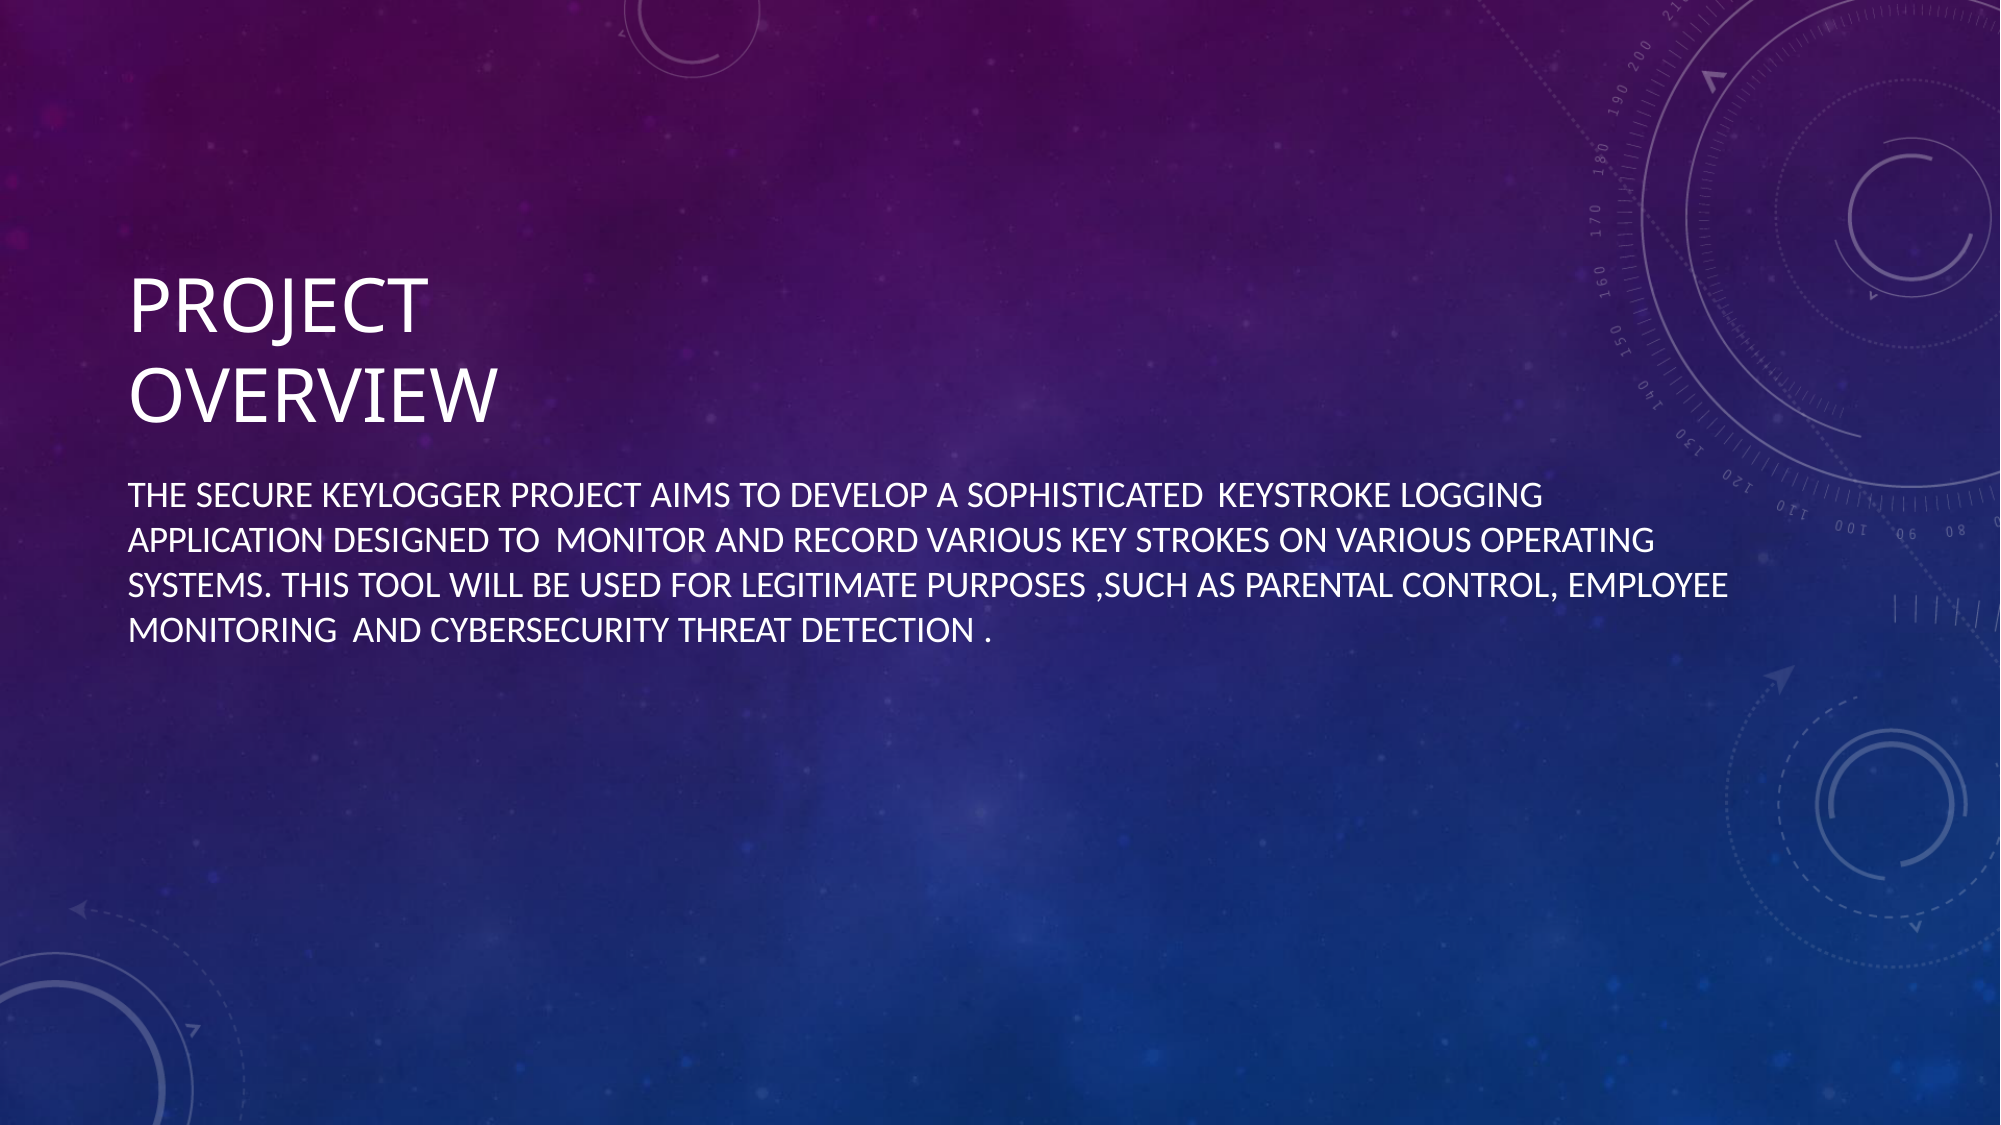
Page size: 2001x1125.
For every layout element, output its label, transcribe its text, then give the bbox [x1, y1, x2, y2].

text_box THE SECURE KEYLOGGER PROJECT AIMS TO DEVELOP A SOPHISTICATED KEYSTROKE LOGGING APPLICATION DESIGNED TO MONITOR AND RECORD VARIOUS KEY STROKES ON VARIOUS OPERATING SYSTEMS. THIS TOOL WILL BE USED FOR LEGITIMATE PURPOSES ,SUCH AS PARENTAL CONTROL, EMPLOYEE MONITORING AND CYBERSECURITY THREAT DETECTION . [125, 467, 1744, 650]
title PROJECT OVERVIEW [125, 255, 737, 446]
picture [0, 0, 2000, 1125]
